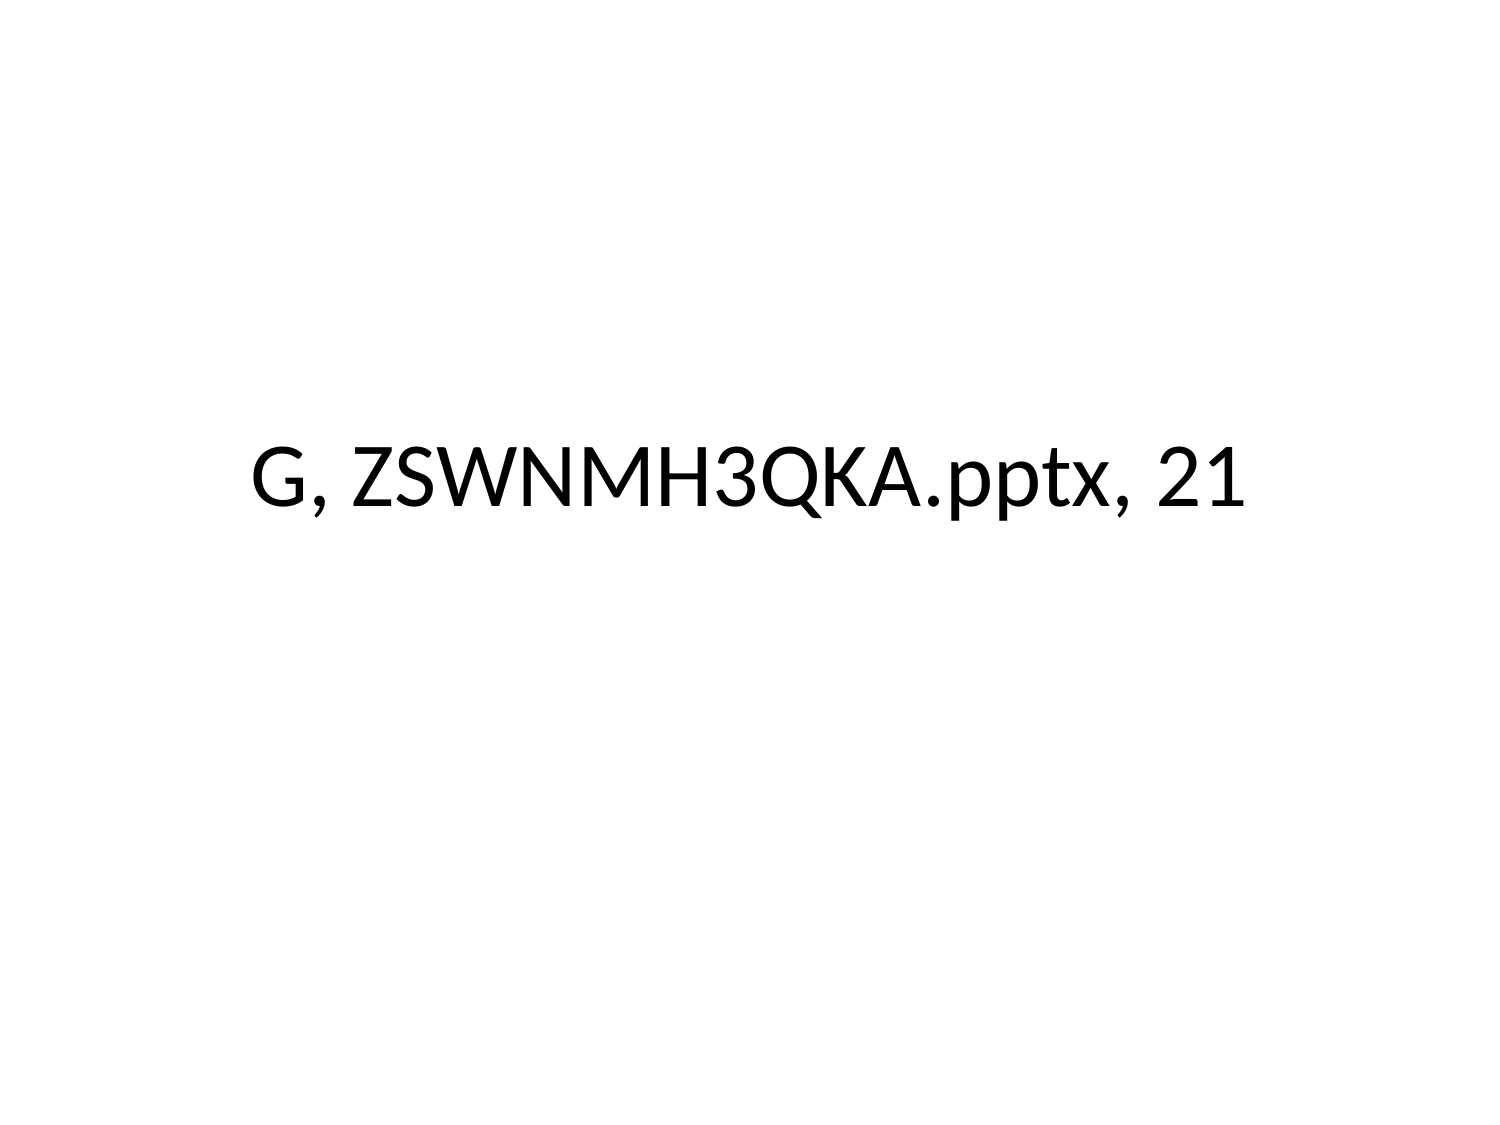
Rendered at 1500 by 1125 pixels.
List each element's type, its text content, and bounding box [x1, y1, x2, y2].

title G, ZSWNMH3QKA.pptx, 21 [112, 349, 1388, 591]
